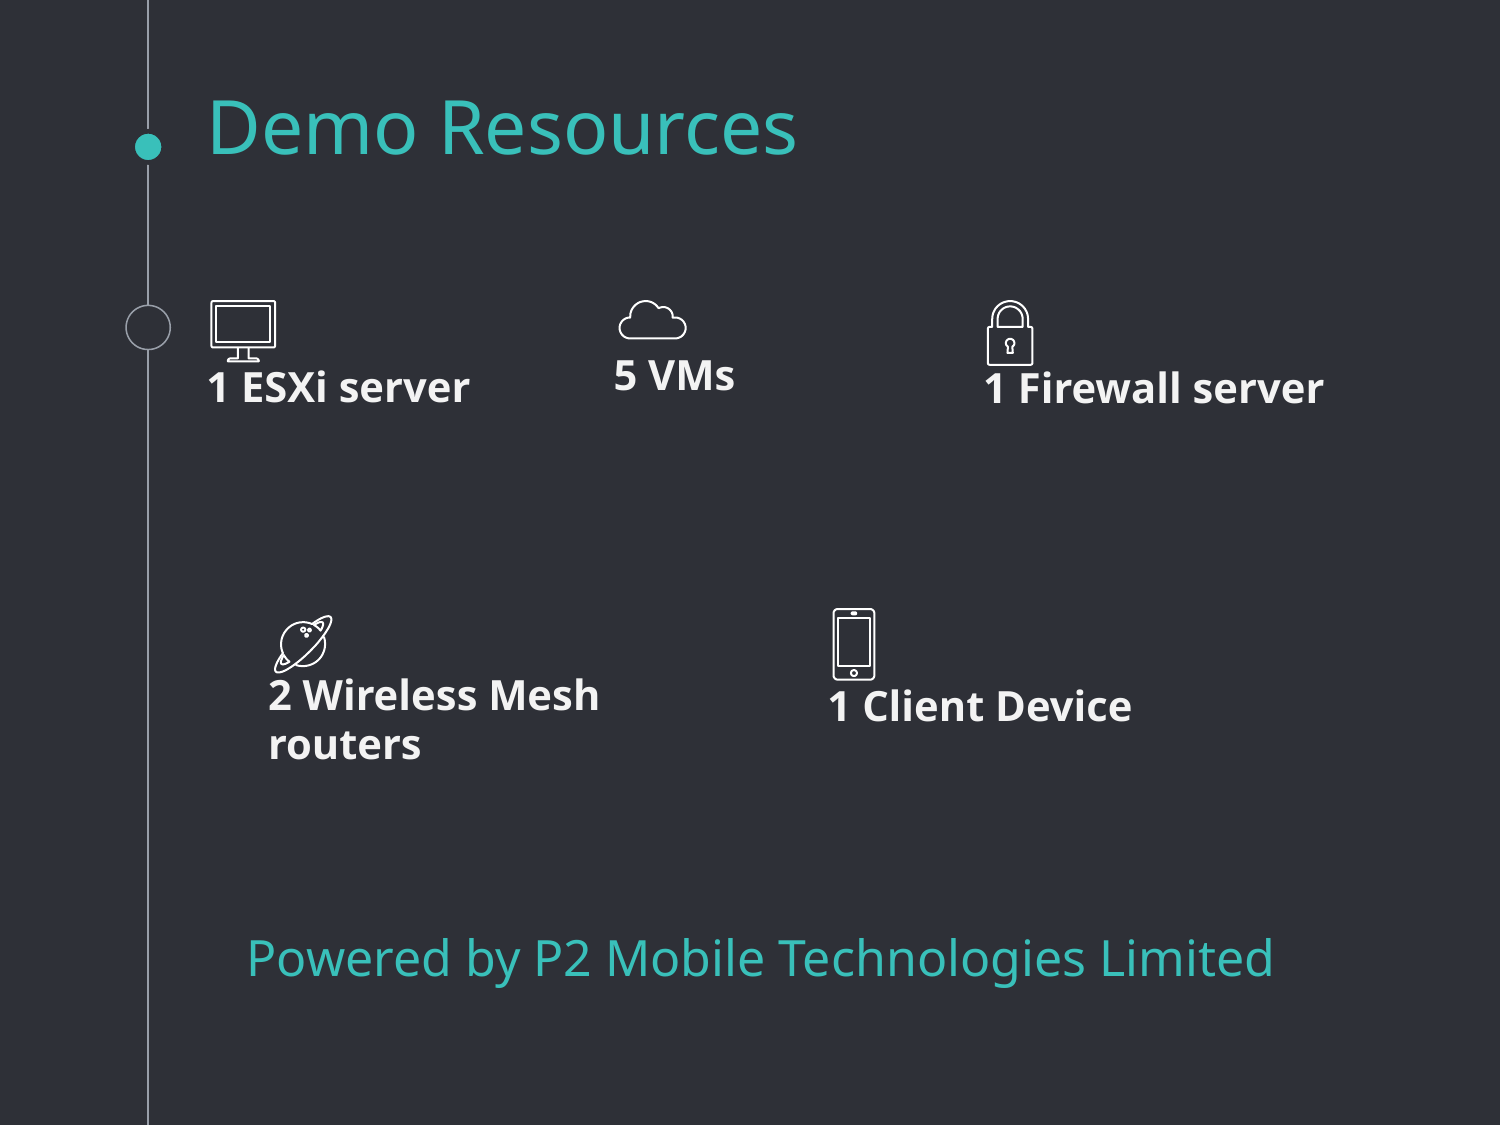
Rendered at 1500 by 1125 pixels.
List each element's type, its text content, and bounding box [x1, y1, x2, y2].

list 5 VMs [598, 333, 993, 598]
text_box Powered by P2 Mobile Technologies Limited [231, 904, 1449, 1009]
title Demo Resources [191, 109, 1317, 185]
list 1 ESXi server [191, 345, 586, 493]
list 1 Firewall server [968, 347, 1363, 611]
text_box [211, 300, 276, 362]
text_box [274, 615, 332, 673]
list 1 Client Device [812, 665, 1207, 904]
list 2 Wireless Mesh routers [253, 653, 648, 904]
